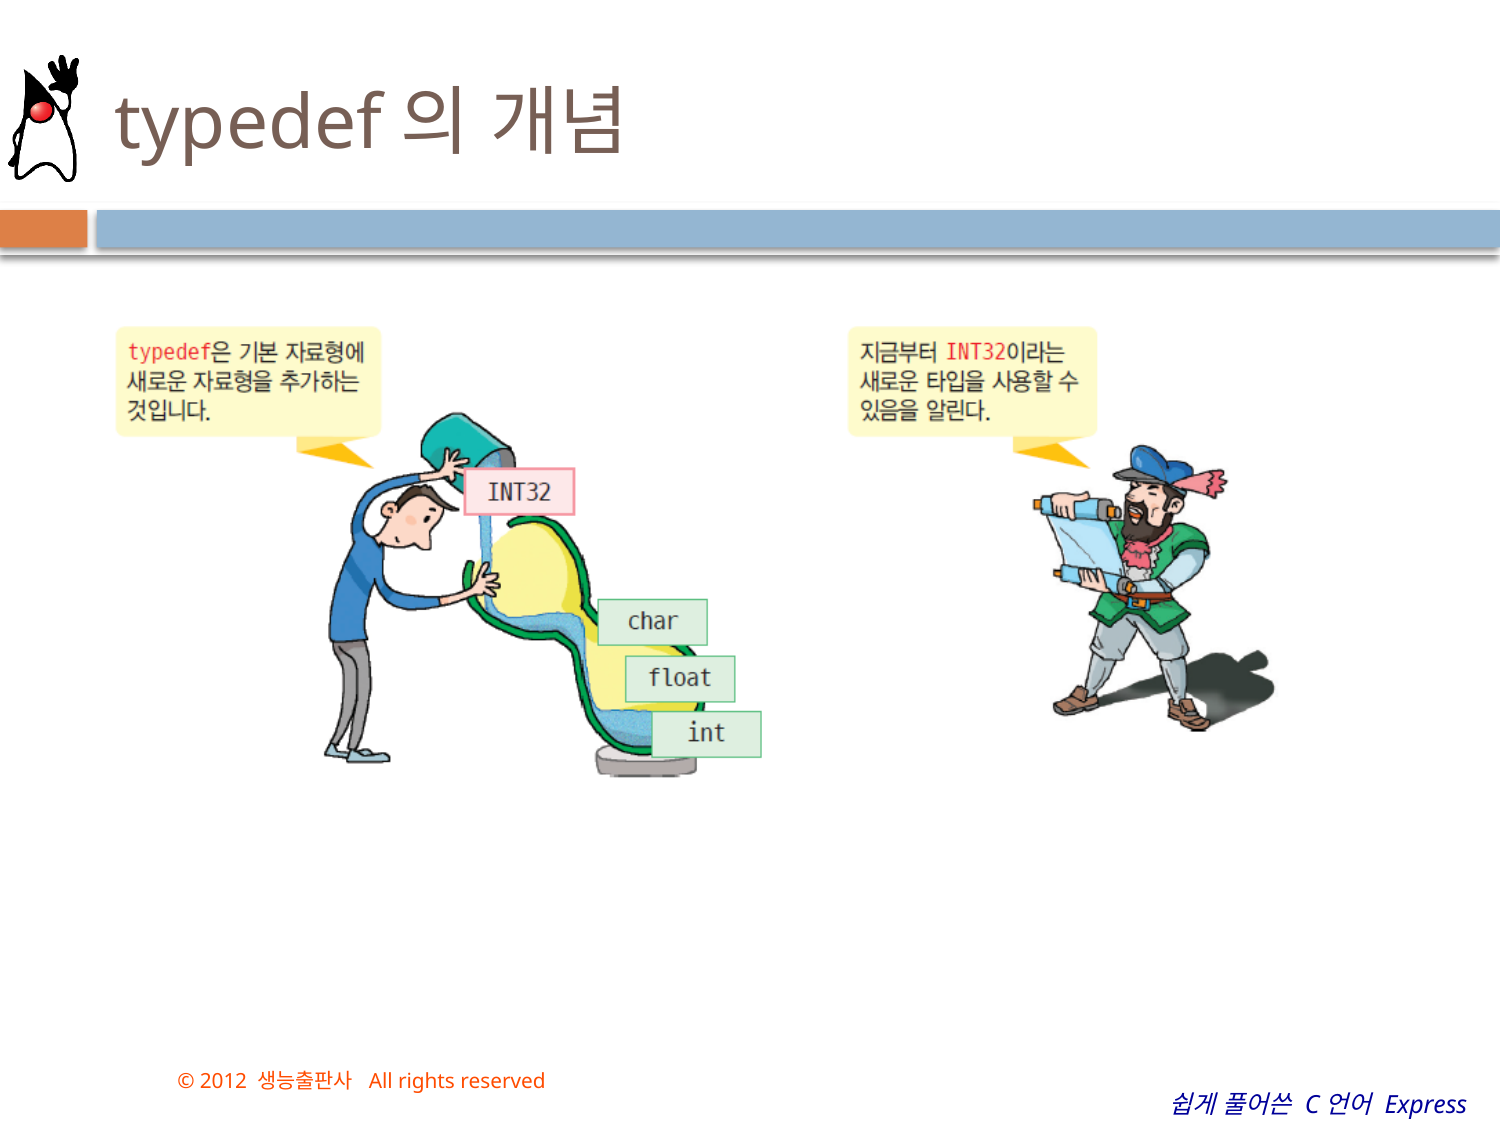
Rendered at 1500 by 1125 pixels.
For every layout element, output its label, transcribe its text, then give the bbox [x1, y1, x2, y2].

picture [8, 55, 79, 182]
picture [101, 278, 1339, 801]
title typedef의 개념 [99, 37, 1438, 200]
